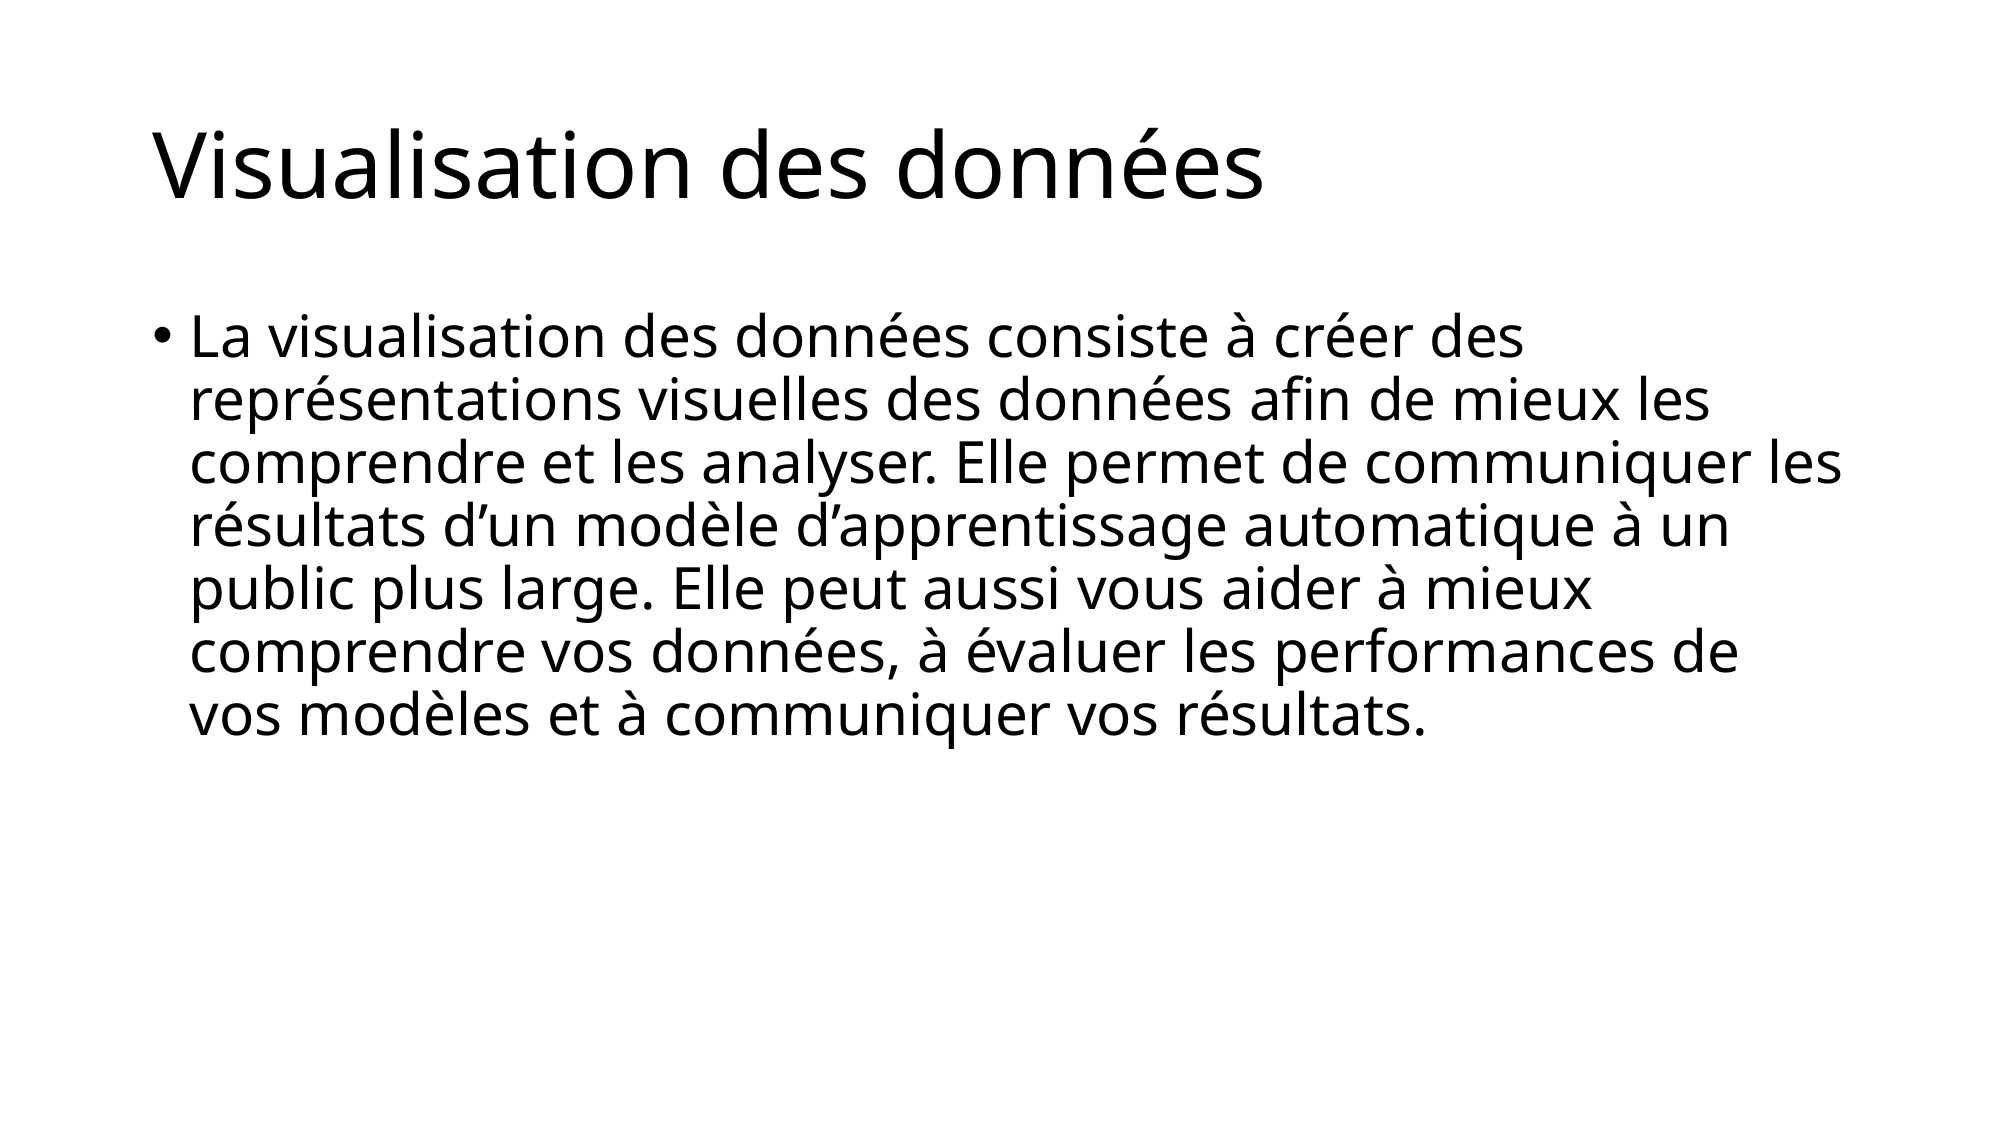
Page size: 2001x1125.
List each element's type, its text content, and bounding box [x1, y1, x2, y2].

list La visualisation des données consiste à créer des représentations visuelles des données afin de mieux les comprendre et les analyser. Elle permet de communiquer les résultats d’un modèle d’apprentissage automatique à un public plus large. Elle peut aussi vous aider à mieux comprendre vos données, à évaluer les performances de vos modèles et à communiquer vos résultats. [137, 299, 1863, 1014]
title Visualisation des données [137, 59, 1863, 278]
